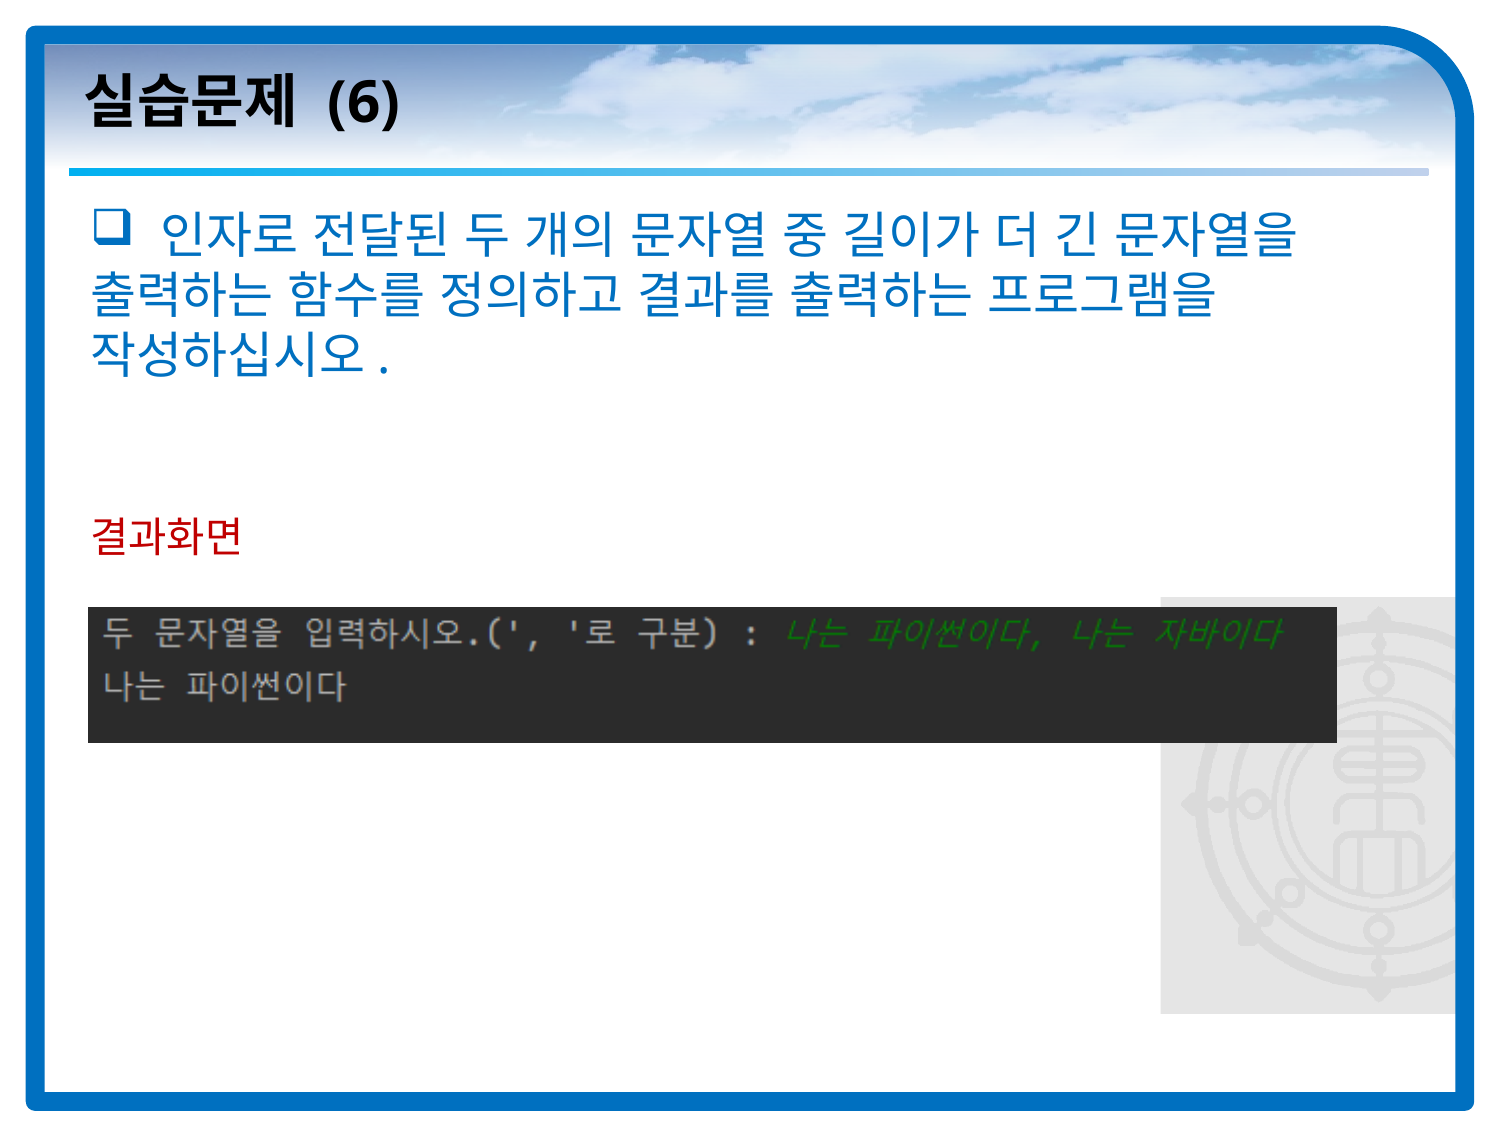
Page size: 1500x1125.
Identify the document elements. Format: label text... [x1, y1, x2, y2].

list 인자로 전달된 두 개의 문자열 중 길이가 더 긴 문자열을 출력하는 함수를 정의하고 결과를 출력하는 프로그램을 작성하십시오. [75, 195, 1425, 1005]
picture [88, 607, 1337, 743]
title 실습문제 (6) [68, 35, 1419, 163]
text_box 결과화면 [0, 503, 297, 575]
